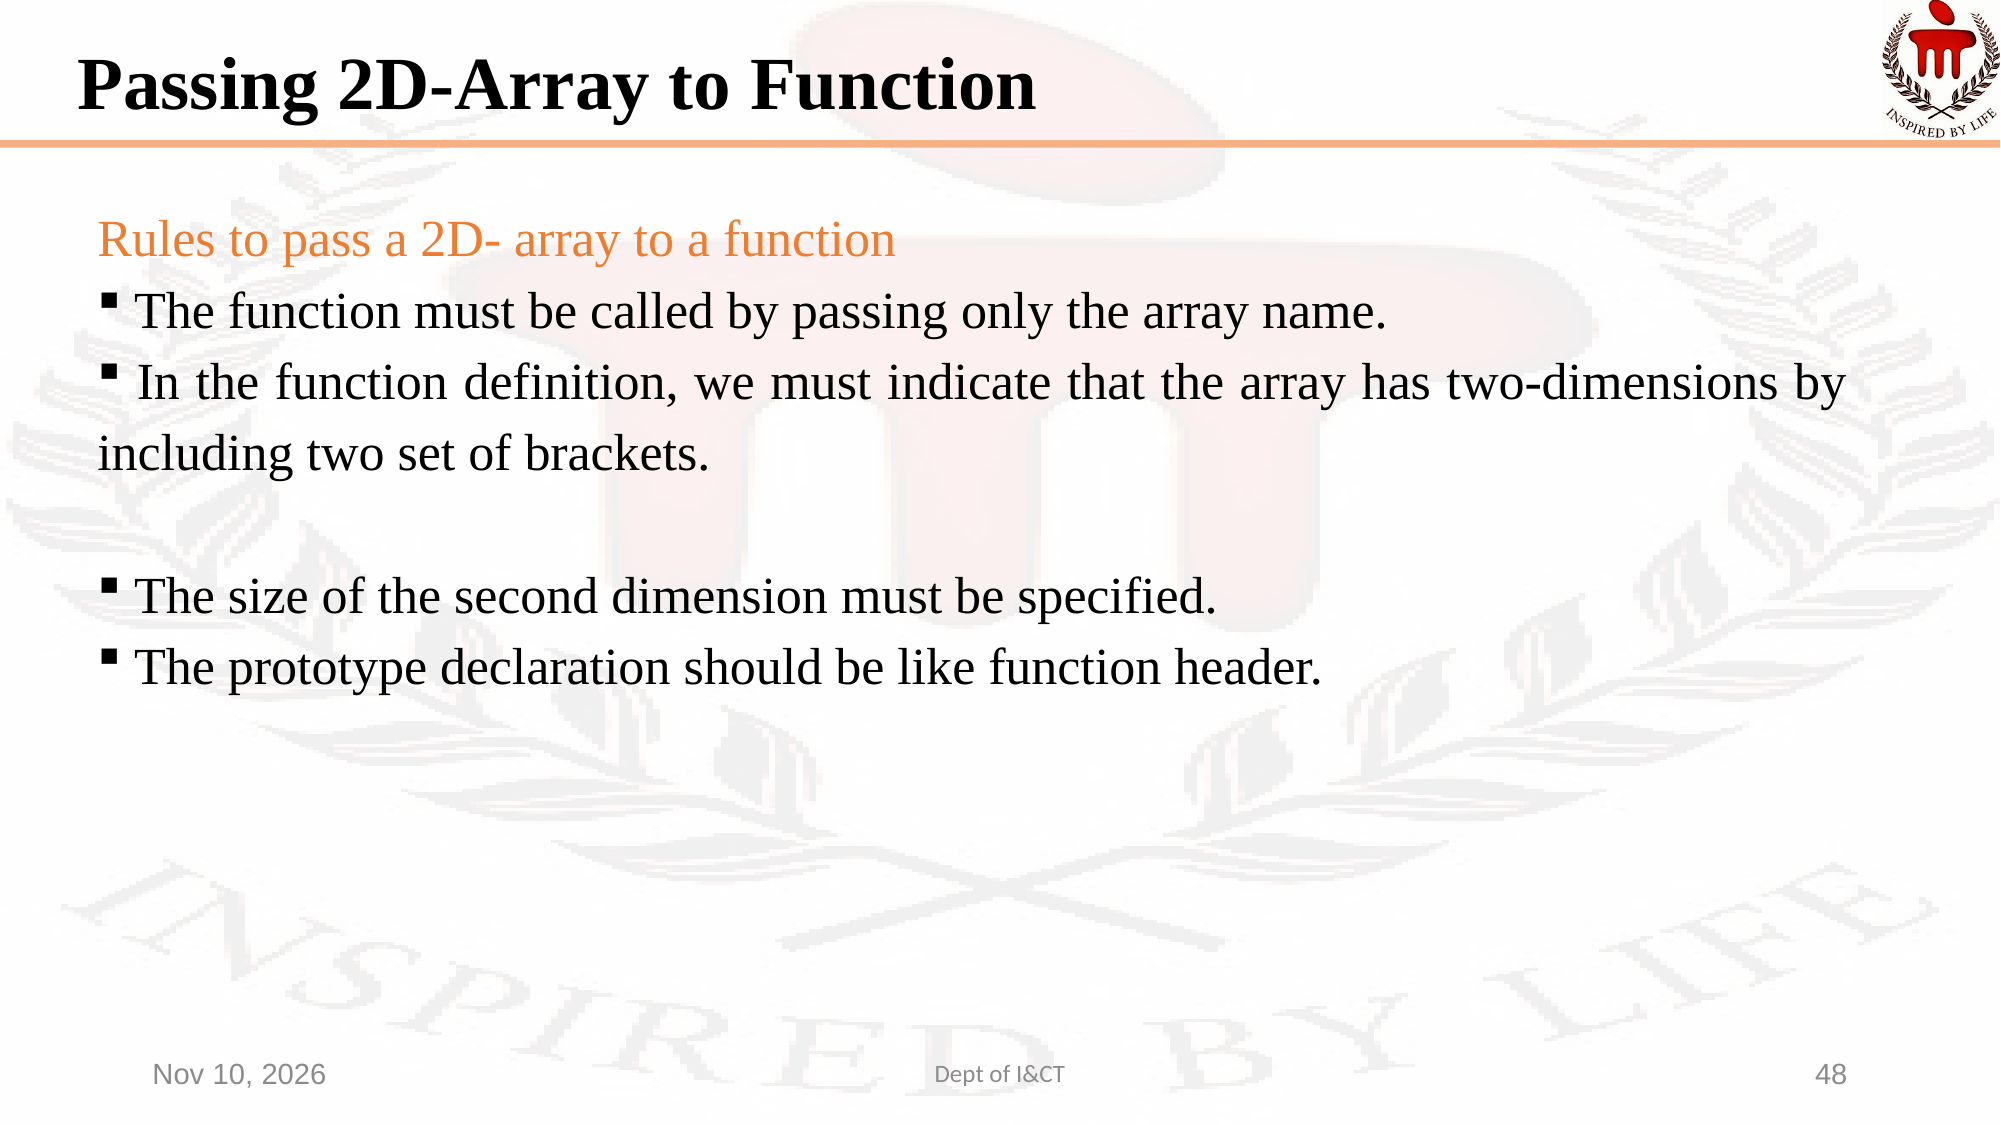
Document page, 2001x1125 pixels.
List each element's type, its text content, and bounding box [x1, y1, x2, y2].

picture [1882, 0, 2000, 140]
slide_number 5-Oct-21 [137, 1042, 588, 1103]
slide_number 48 [1412, 1042, 1863, 1103]
text_box Rules to pass a 2D- array to a function The function must be called by passing only the array name. In the function definition, we must indicate that the array has two-dimensions by including two set of brackets. The size of the second dimension must be specified. The prototype declaration should be like function header. [82, 188, 1863, 702]
footer Dept of I&CT [662, 1042, 1338, 1103]
title Passing 2D-Array to Function [62, 22, 1752, 148]
